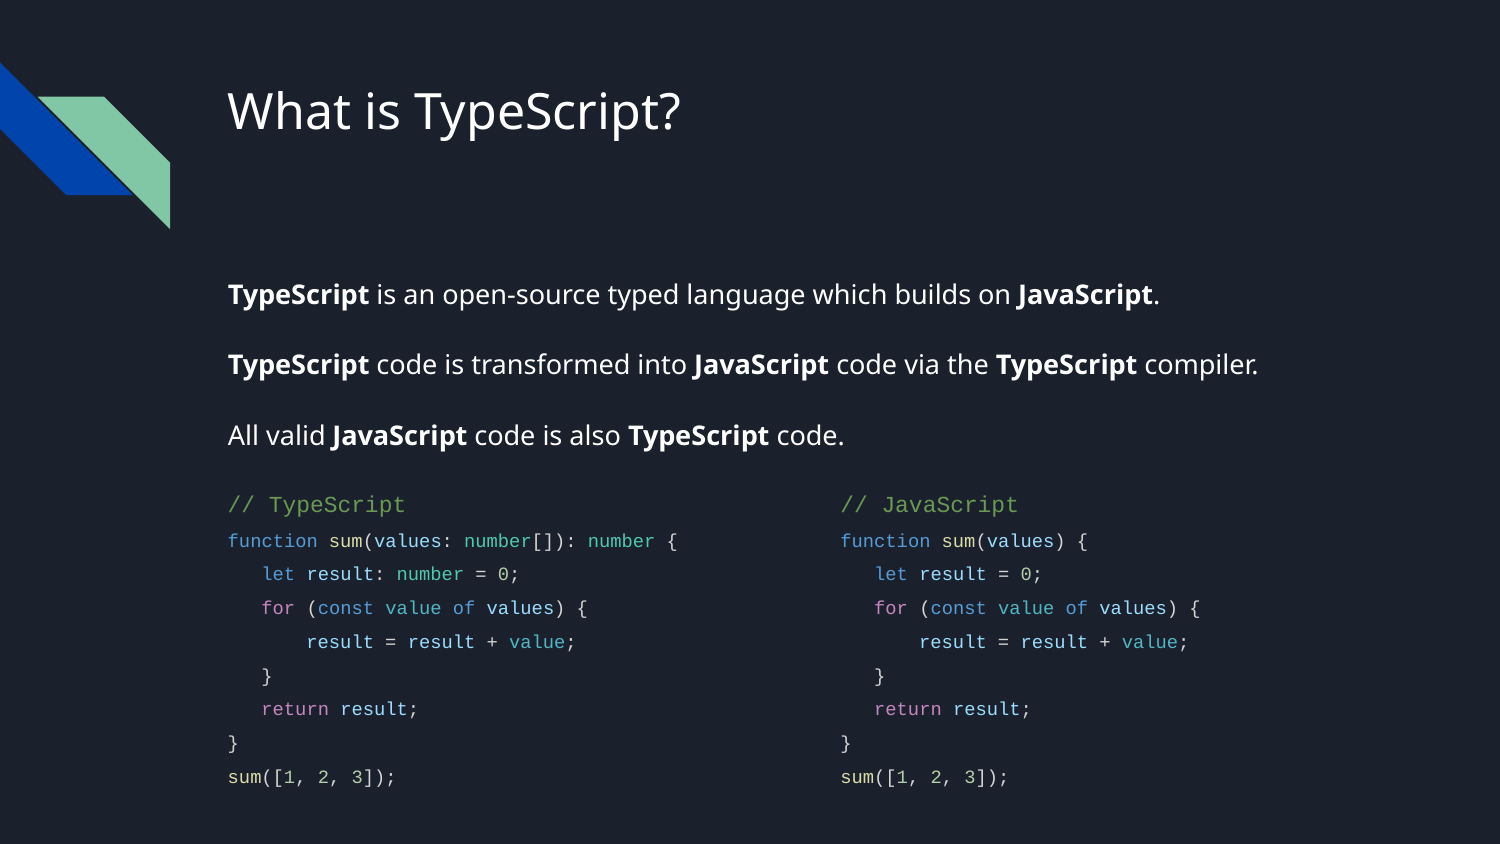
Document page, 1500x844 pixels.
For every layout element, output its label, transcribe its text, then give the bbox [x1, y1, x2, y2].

title What is TypeScript? [212, 64, 1368, 215]
text_box // JavaScript function sum(values) { let result = 0; for (const value of values) { result = result + value; } return result; } sum([1, 2, 3]); [825, 460, 1309, 798]
text_box // TypeScript function sum(values: number[]): number { let result: number = 0; for (const value of values) { result = result + value; } return result; } sum([1, 2, 3]); [212, 460, 696, 798]
list TypeScript is an open-source typed language which builds on JavaScript. TypeScript code is transformed into JavaScript code via the TypeScript compiler. All valid JavaScript code is also TypeScript code. [212, 257, 1368, 474]
